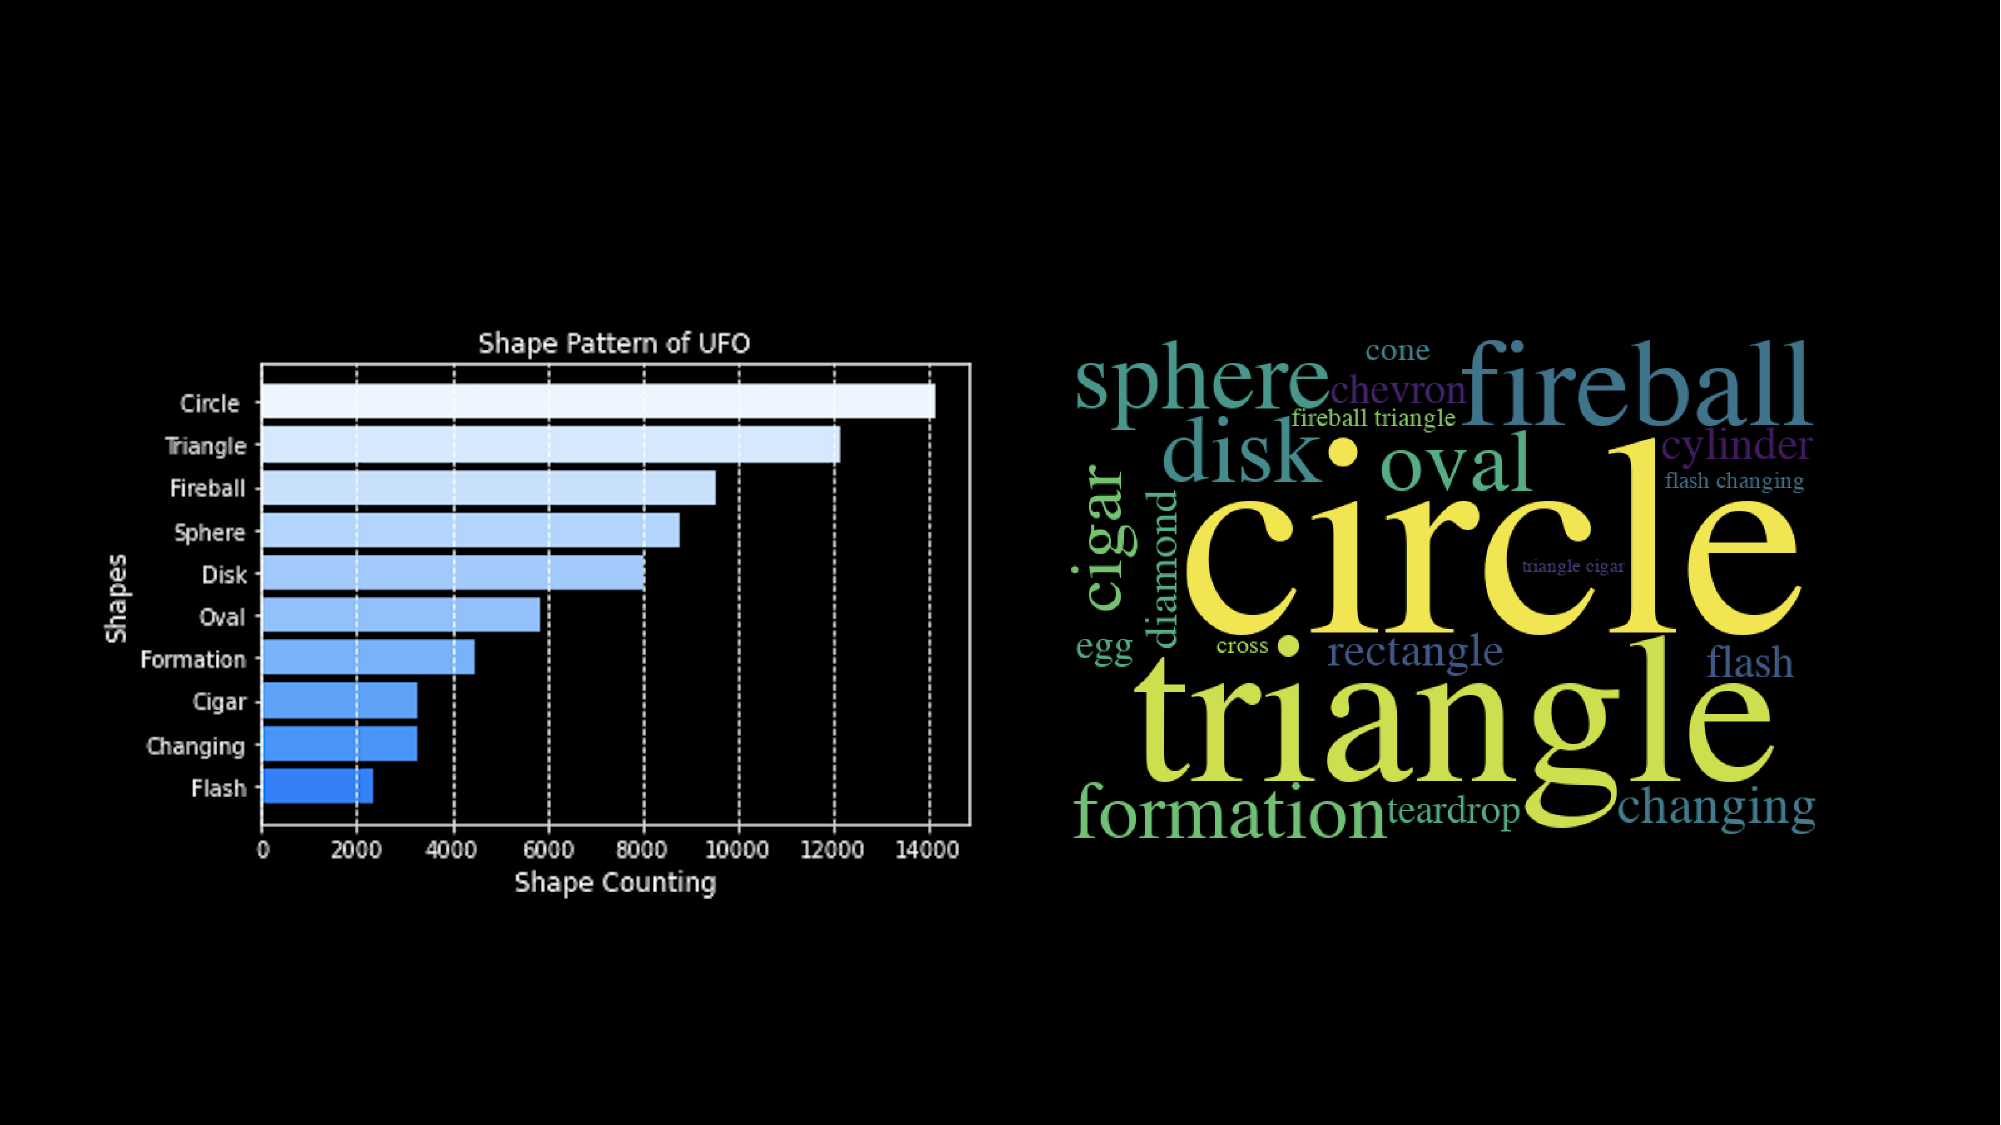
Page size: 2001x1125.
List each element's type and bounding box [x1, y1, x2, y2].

picture [1022, 313, 1855, 868]
picture [86, 311, 1000, 919]
